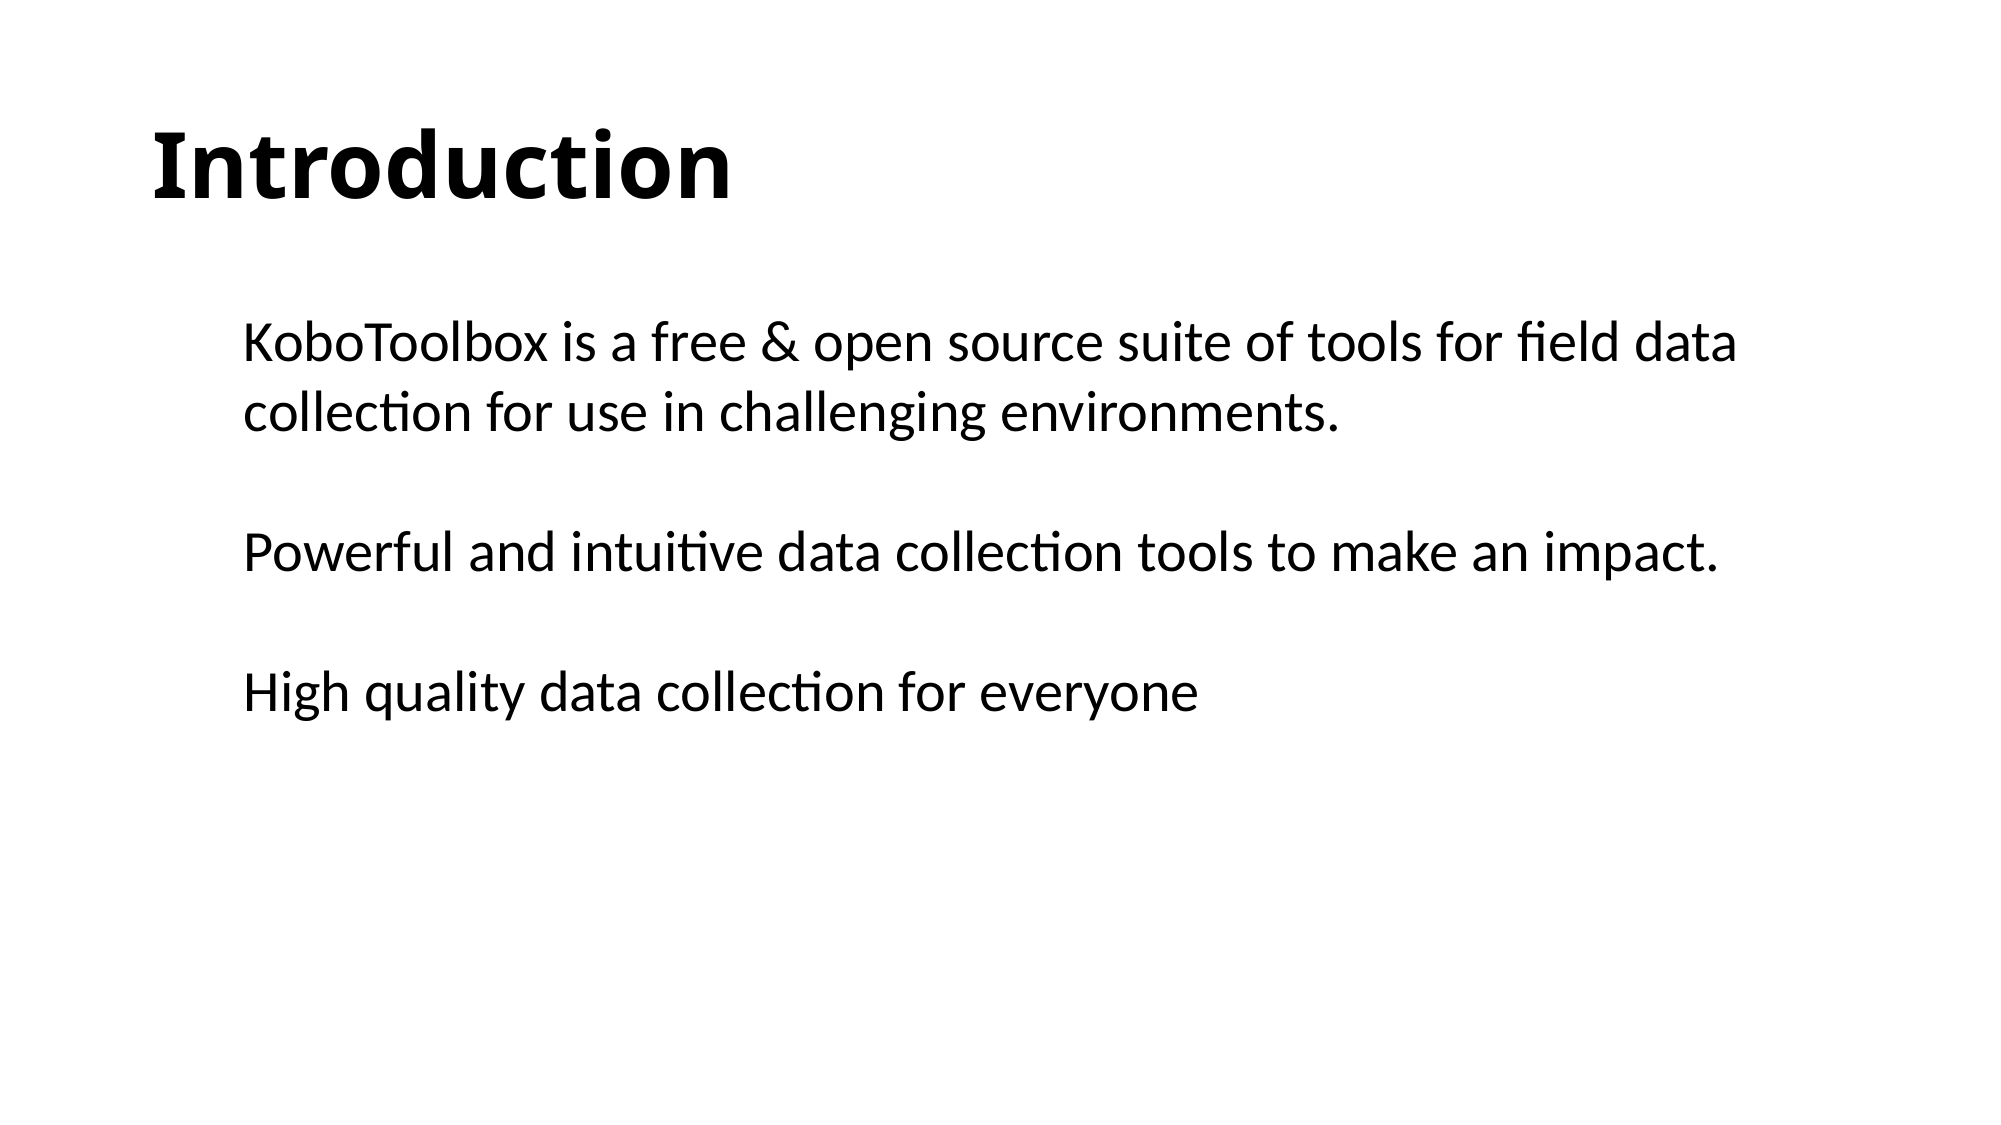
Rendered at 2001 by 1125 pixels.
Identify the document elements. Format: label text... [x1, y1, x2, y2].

text_box KoboToolbox is a free & open source suite of tools for field data collection for use in challenging environments. Powerful and intuitive data collection tools to make an impact. High quality data collection for everyone [229, 295, 1790, 731]
title Introduction [137, 59, 1863, 278]
